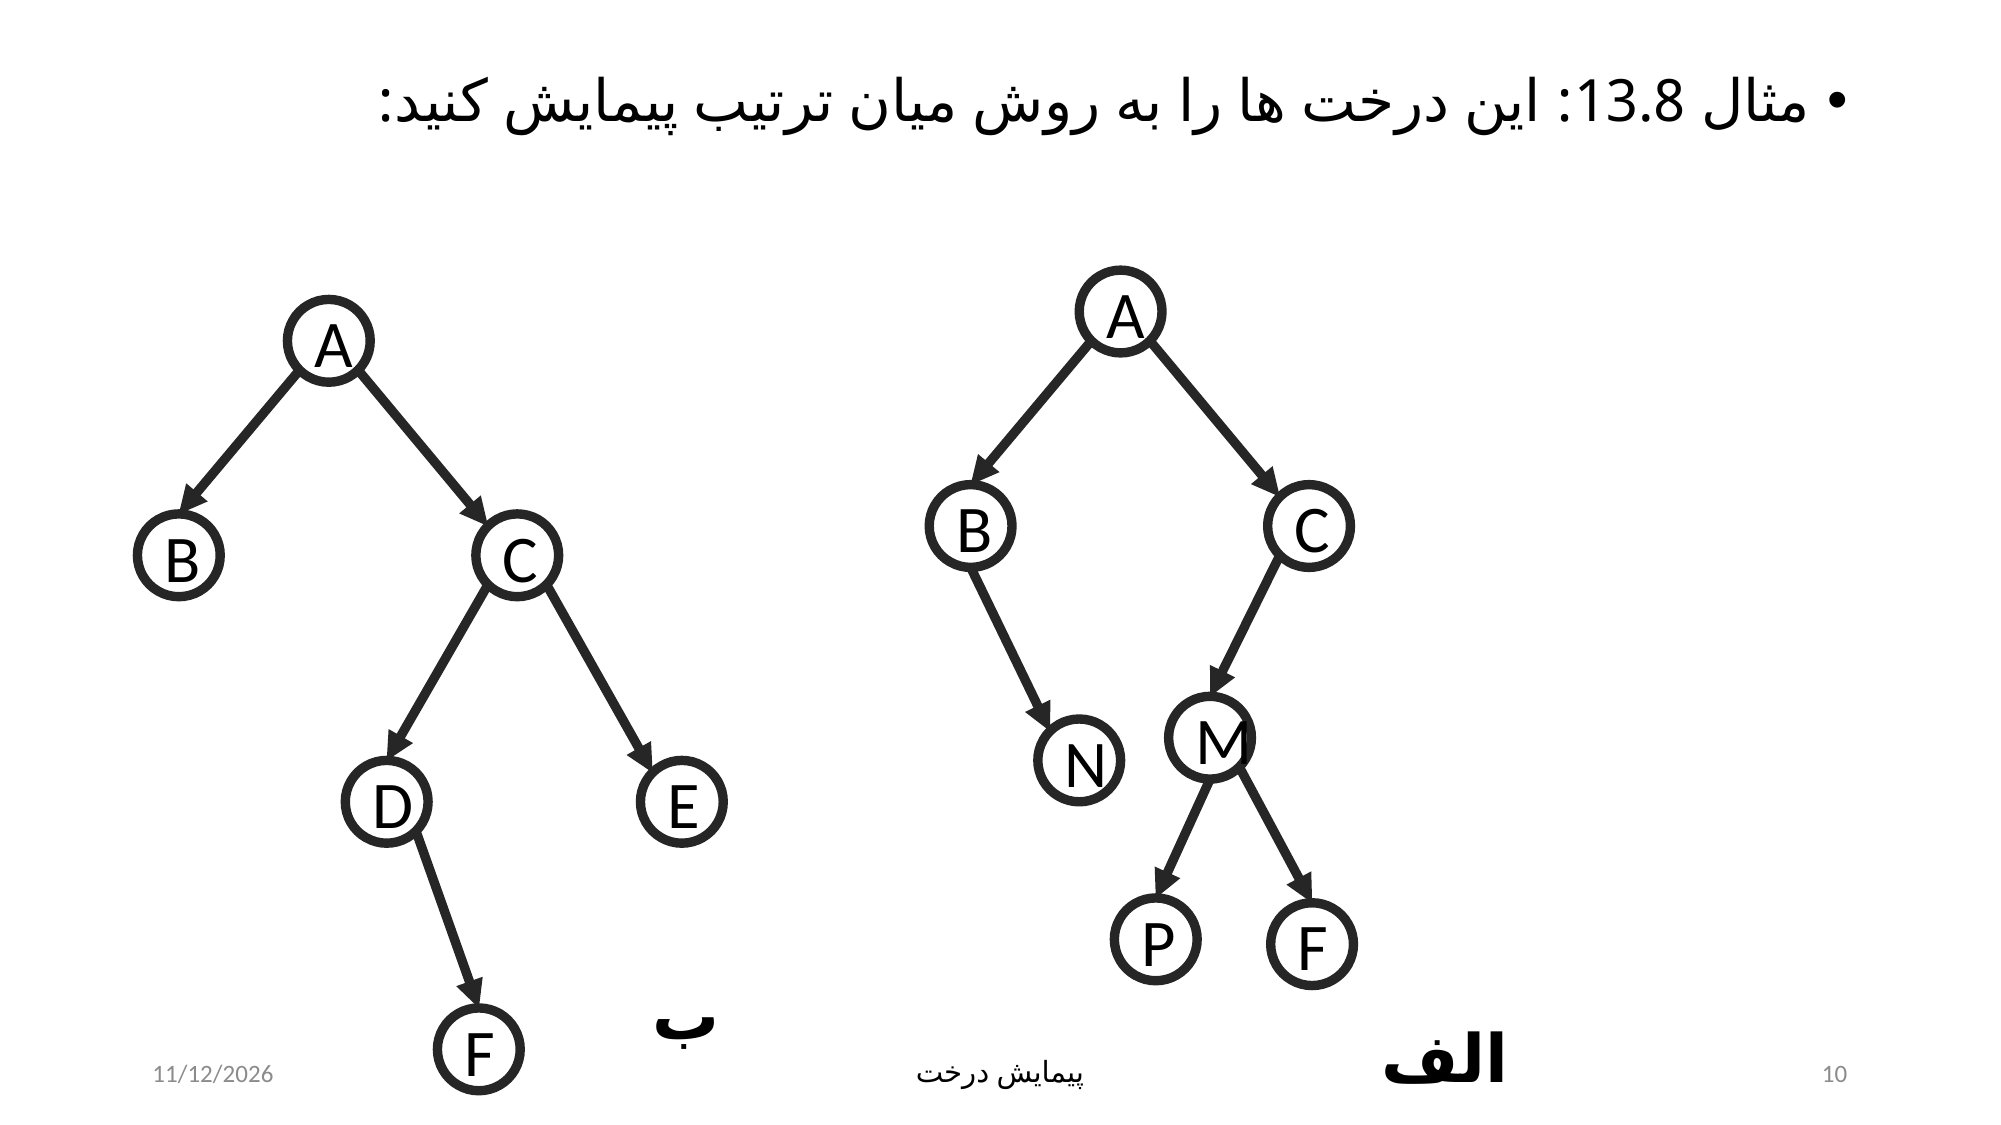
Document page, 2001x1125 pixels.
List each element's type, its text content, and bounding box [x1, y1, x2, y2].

text_box ب [638, 965, 735, 1060]
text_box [1210, 555, 1280, 697]
text_box N [1036, 717, 1122, 803]
list مثال 13.8: این درخت ها را به روش میان ترتیب پیمایش کنید: [137, 63, 1863, 1014]
slide_number 10 [1412, 1042, 1863, 1103]
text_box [358, 370, 489, 526]
text_box M [1167, 695, 1253, 780]
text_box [546, 584, 653, 773]
text_box F [437, 1006, 521, 1042]
text_box B [136, 512, 222, 598]
text_box F [1269, 901, 1355, 987]
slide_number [137, 1042, 588, 1103]
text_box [178, 370, 300, 514]
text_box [1149, 340, 1280, 497]
text_box الف [1366, 1007, 1524, 1103]
footer پیمایش درخت [662, 1042, 1338, 1103]
text_box A [1078, 269, 1164, 354]
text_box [970, 340, 1092, 485]
text_box E [639, 759, 725, 845]
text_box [415, 831, 479, 1008]
text_box D [344, 759, 430, 845]
text_box C [474, 512, 560, 598]
text_box B [928, 483, 1014, 569]
text_box A [286, 298, 372, 384]
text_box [970, 567, 1051, 732]
text_box C [1266, 483, 1352, 569]
text_box P [1113, 896, 1199, 982]
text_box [386, 584, 489, 761]
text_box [1155, 779, 1211, 898]
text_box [1239, 766, 1313, 903]
